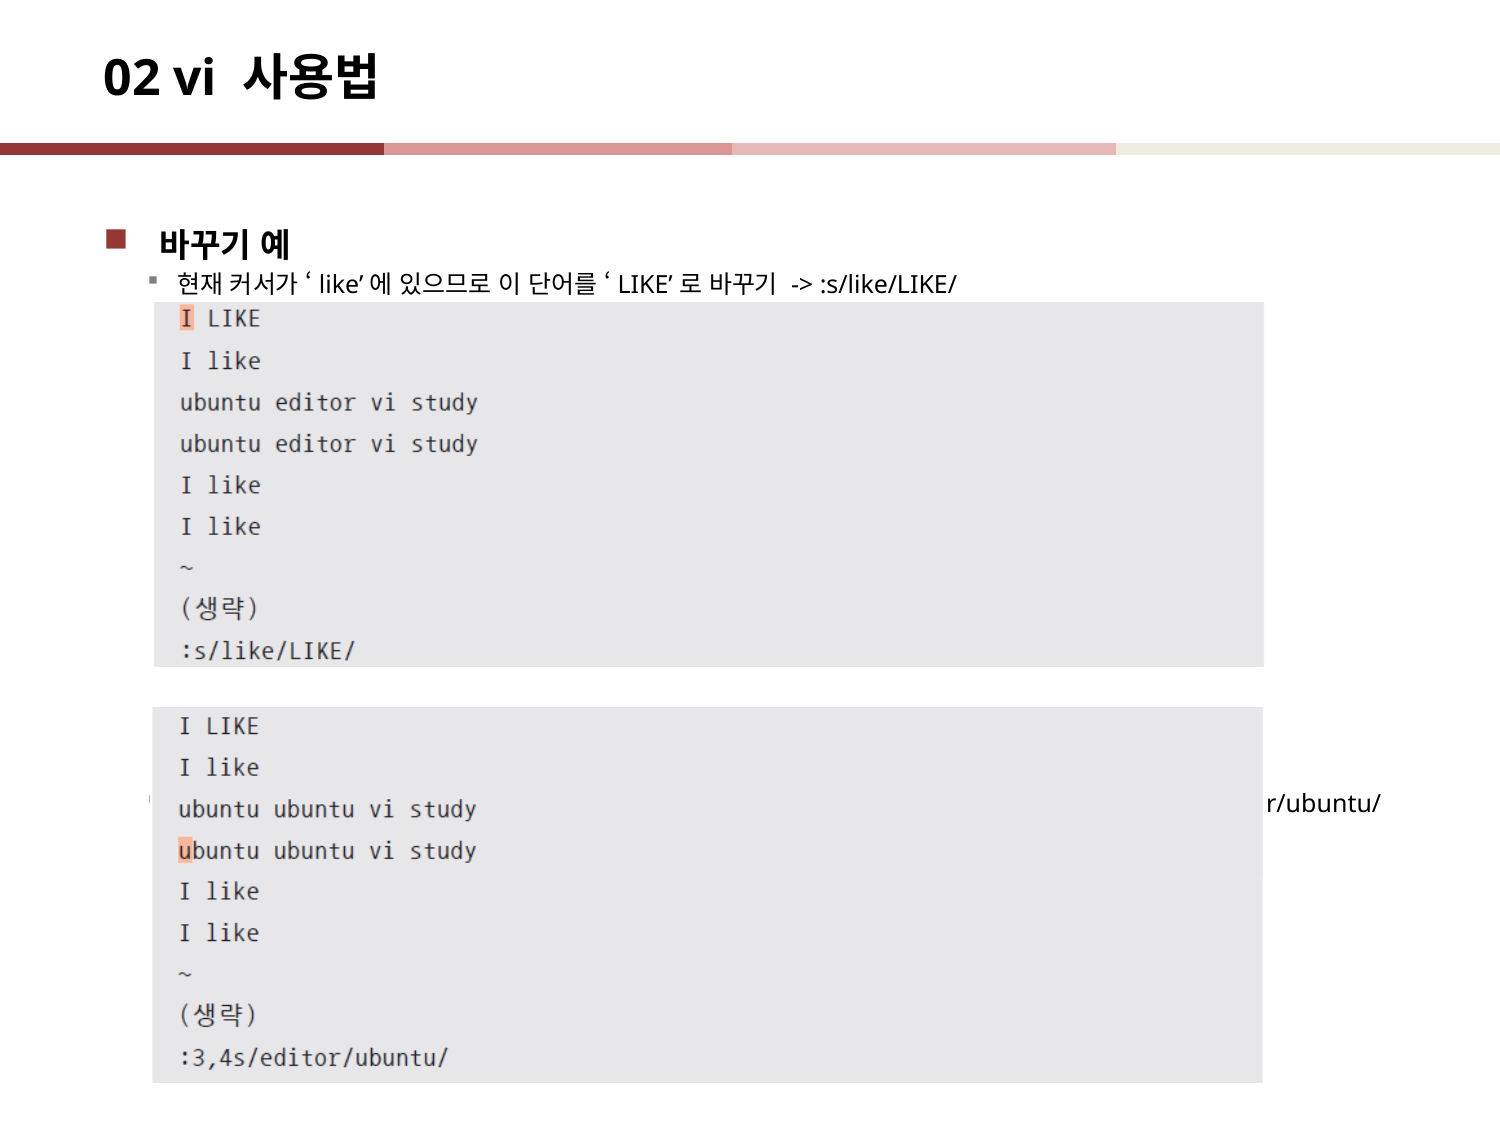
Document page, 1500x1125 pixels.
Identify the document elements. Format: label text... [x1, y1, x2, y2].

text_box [150, 707, 1268, 1083]
list 바꾸기 예 현재 커서가 ‘like’에 있으므로 이 단어를 ‘LIKE’로 바꾸기 -> :s/like/LIKE/ 범위를 지정하여 문자열 수정 -> 3행과 4행에 있는 ‘editor’를 ‘ubuntu’로 바꾸는 명령은 :3,4s/editor/ubuntu/ [88, 196, 1436, 1083]
picture [149, 301, 1268, 667]
title 02 vi 사용법 [88, 30, 1330, 121]
